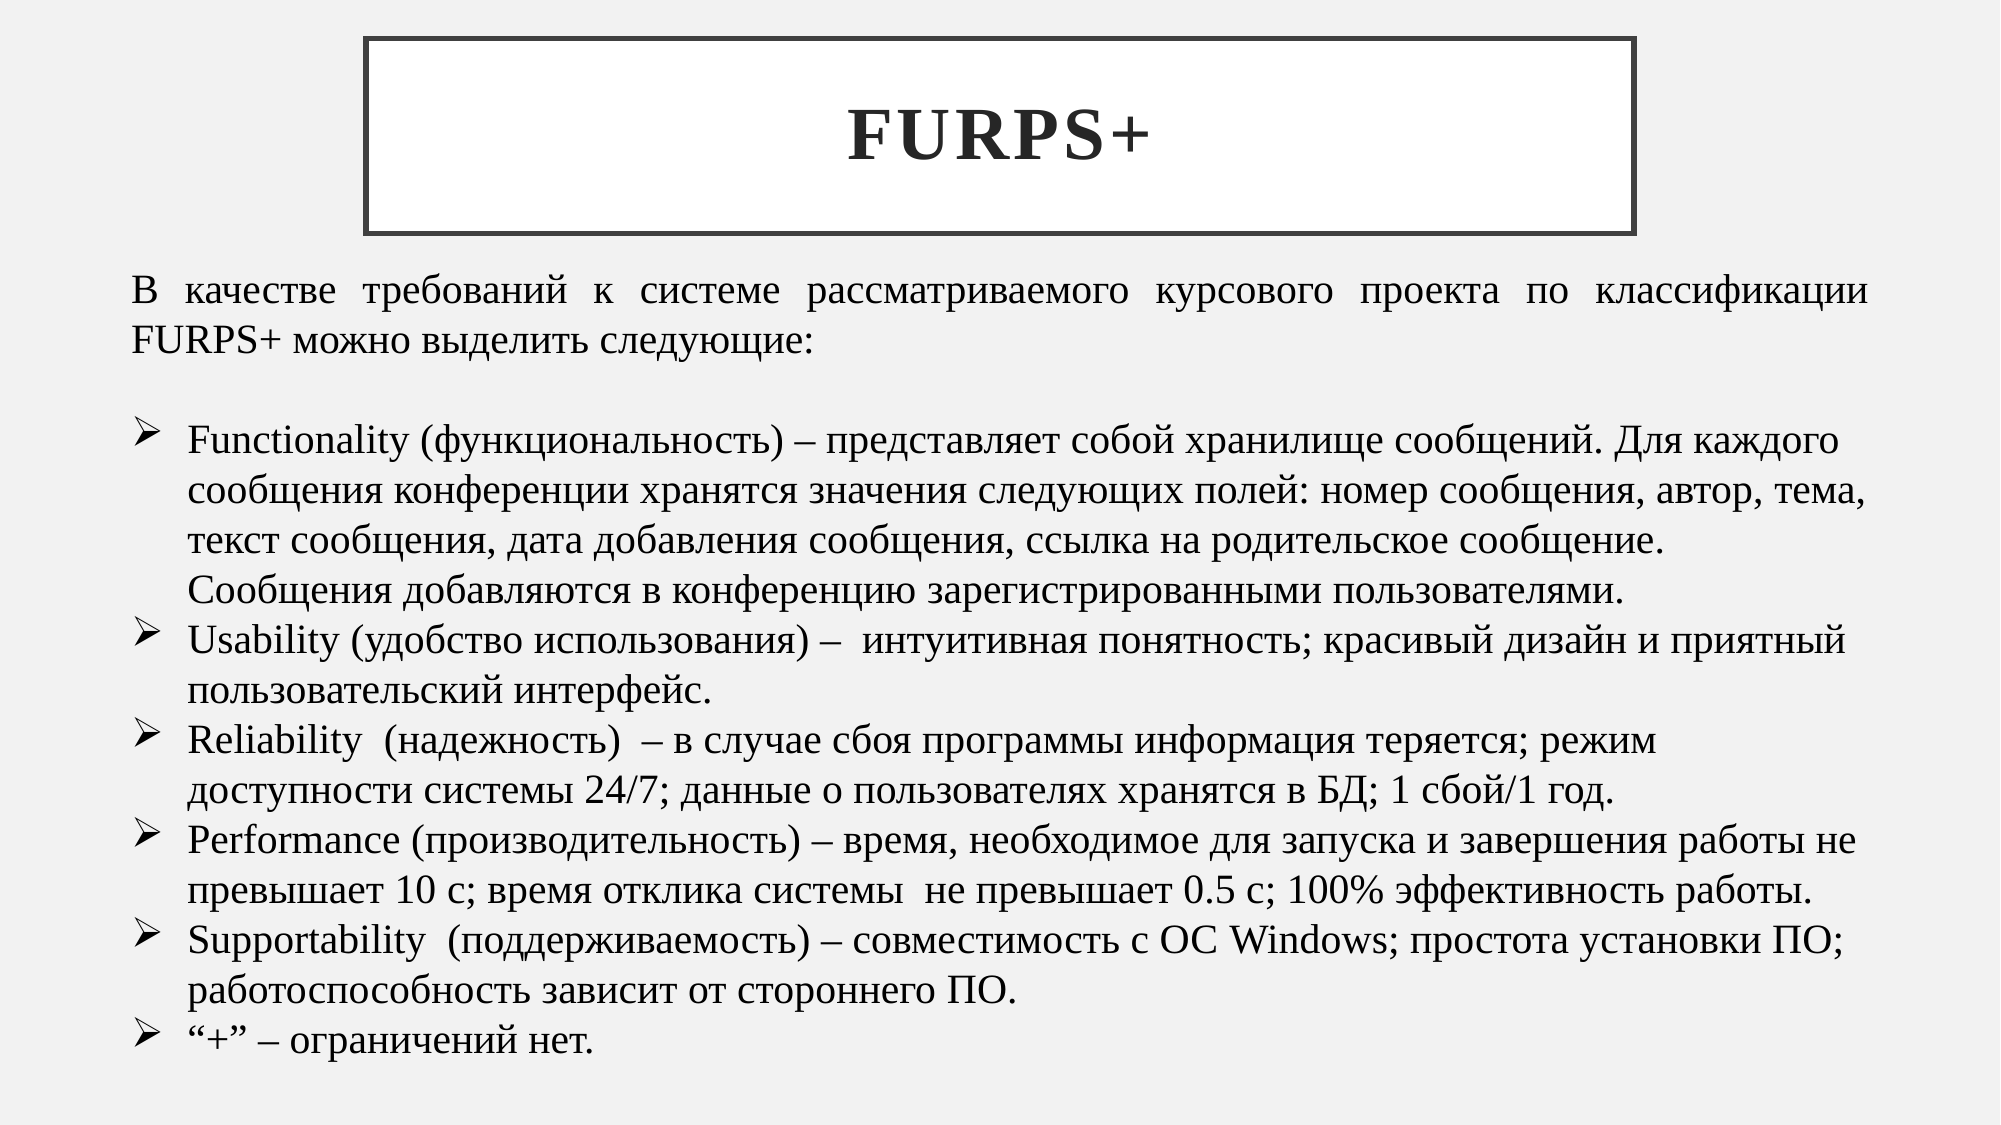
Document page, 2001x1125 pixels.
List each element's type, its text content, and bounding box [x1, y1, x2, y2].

text_box В качестве требований к системе рассматриваемого курсового проекта по классификации FURPS+ можно выделить следующие: Functionality (функциональность) – представляет собой хранилище сообщений. Для каждого сообщения конференции хранятся значения следующих полей: номер сообщения, автор, тема, текст сообщения, дата добавления сообщения, ссылка на родительское сообщение. Сообщения добавляются в конференцию зарегистрированными пользователями. Usability (удобство использования) – интуитивная понятность; красивый дизайн и приятный пользовательский интерфейс. Reliability (надежность) – в случае сбоя программы информация теряется; режим доступности системы 24/7; данные о пользователях хранятся в БД; 1 сбой/1 год. Performance (производительность) – время, необходимое для запуска и завершения работы не превышает 10 с; время отклика системы не превышает 0.5 с; 100% эффективность работы. Supportability (поддерживаемость) – совместимость с ОС Windows; простота установки ПО; работоспособность зависит от стороннего ПО. “+” – ограничений нет. [116, 254, 1884, 1070]
title FURPS+ [363, 36, 1637, 236]
